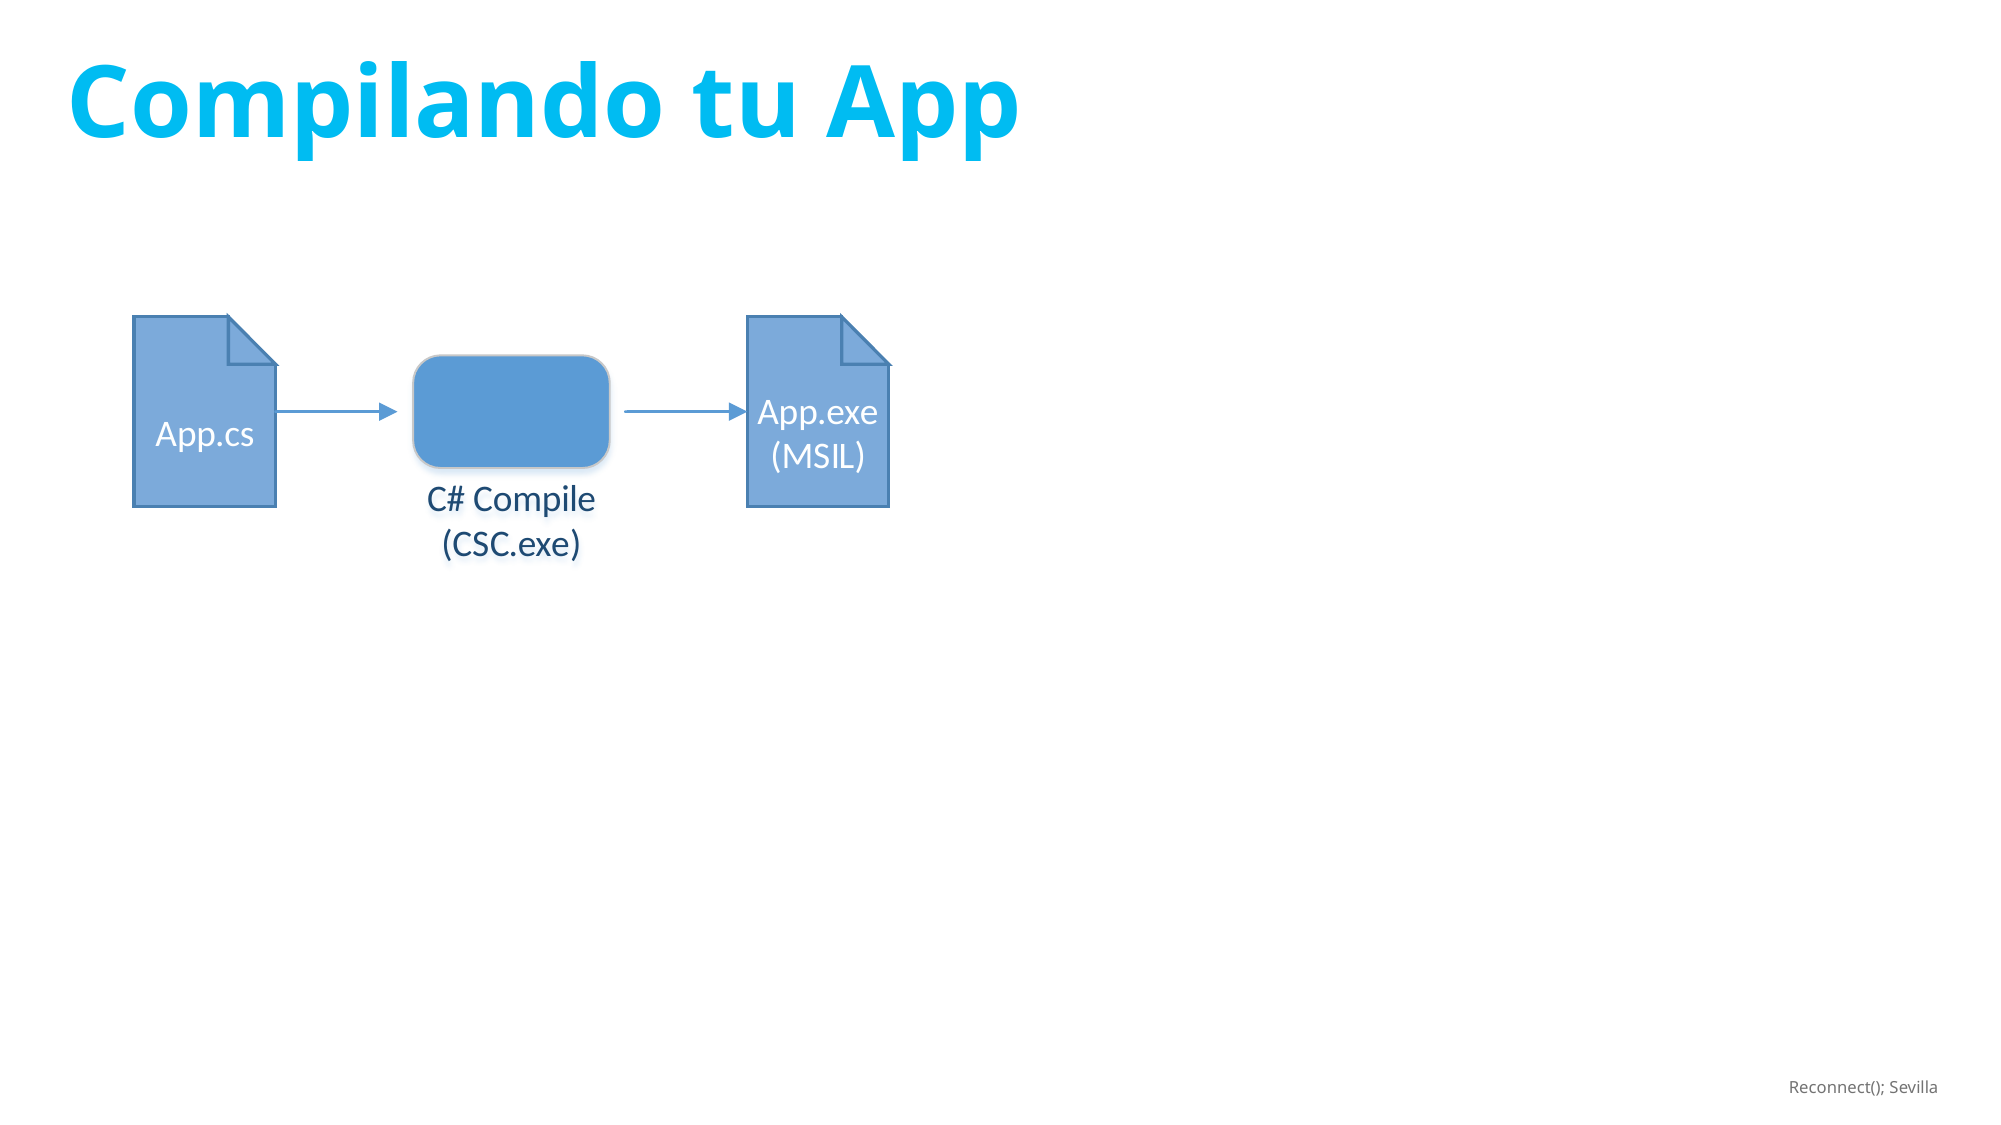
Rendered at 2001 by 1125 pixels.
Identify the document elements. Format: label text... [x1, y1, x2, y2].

title Compilando tu App [44, 33, 1956, 195]
picture [129, 310, 899, 598]
